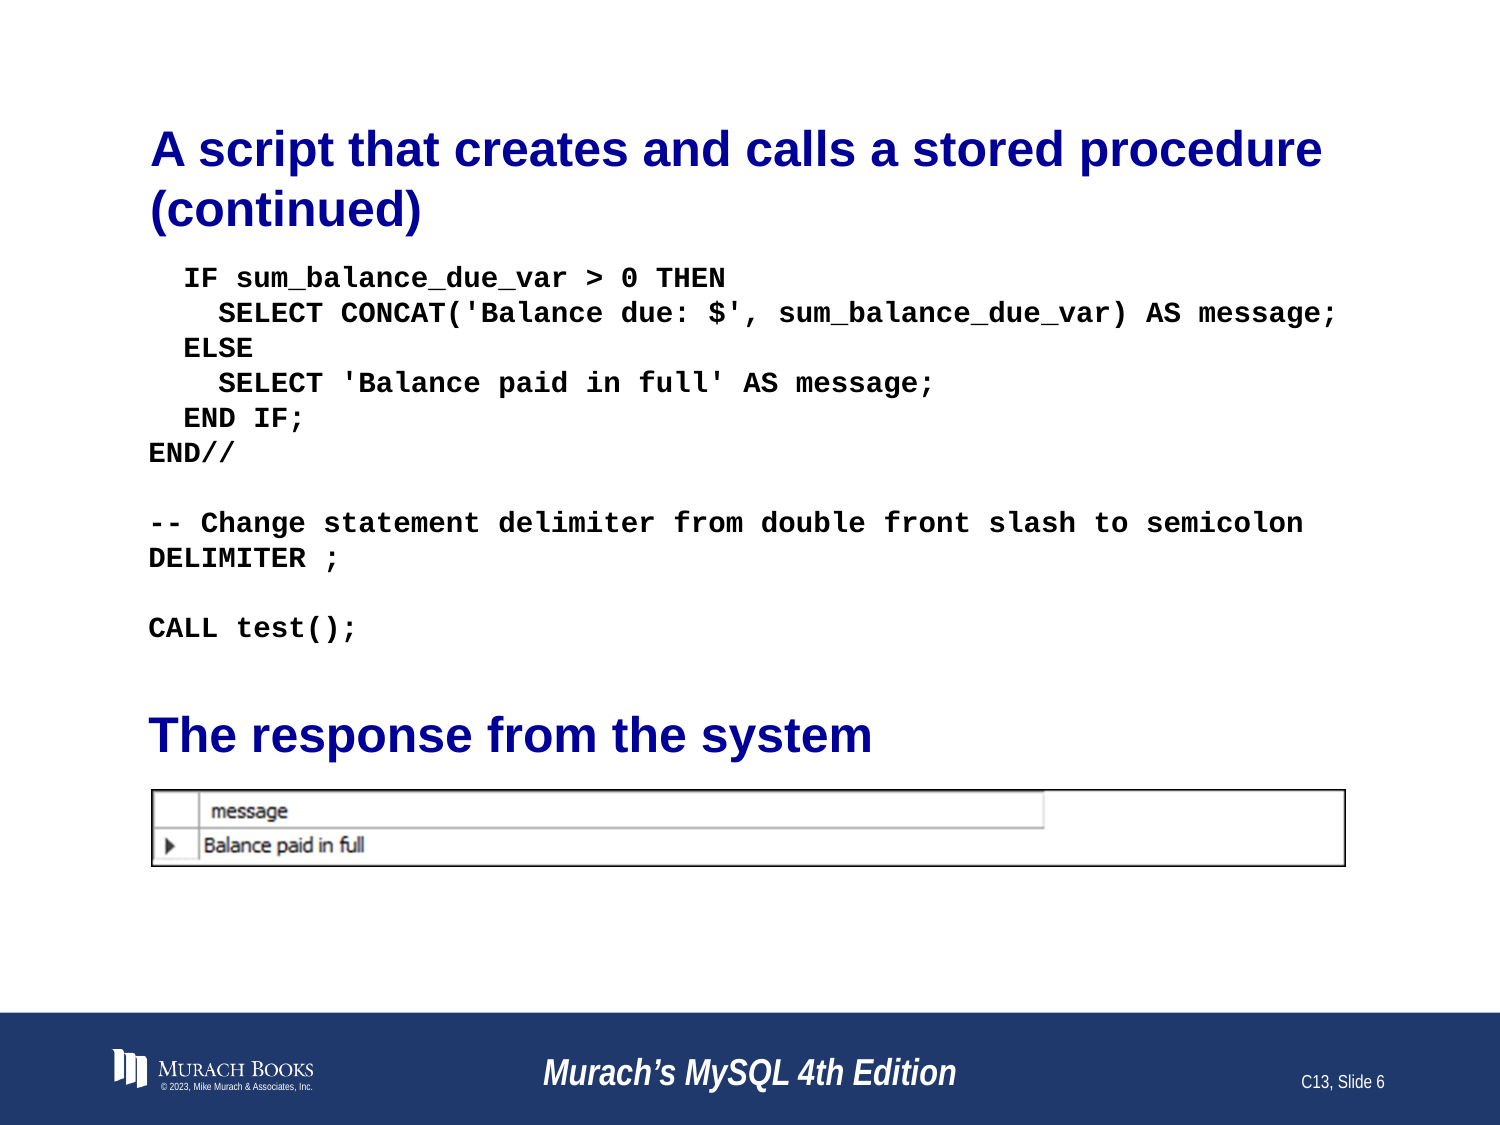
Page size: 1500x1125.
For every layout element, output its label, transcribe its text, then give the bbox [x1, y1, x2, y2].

title A script that creates and calls a stored procedure (continued) [150, 116, 1350, 238]
list IF sum_balance_due_var > 0 THEN SELECT CONCAT('Balance due: $', sum_balance_due_var) AS message; ELSE SELECT 'Balance paid in full' AS message; END IF; END// -- Change statement delimiter from double front slash to semicolon DELIMITER ; CALL test(); [133, 251, 1363, 677]
slide_number Murach’s MySQL 4th Edition [450, 1025, 1050, 1100]
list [151, 789, 1347, 868]
slide_number C13, Slide 6 [1087, 1025, 1400, 1100]
list The response from the system [133, 694, 1346, 770]
footer © 2023, Mike Murach & Associates, Inc. [12, 1025, 450, 1100]
